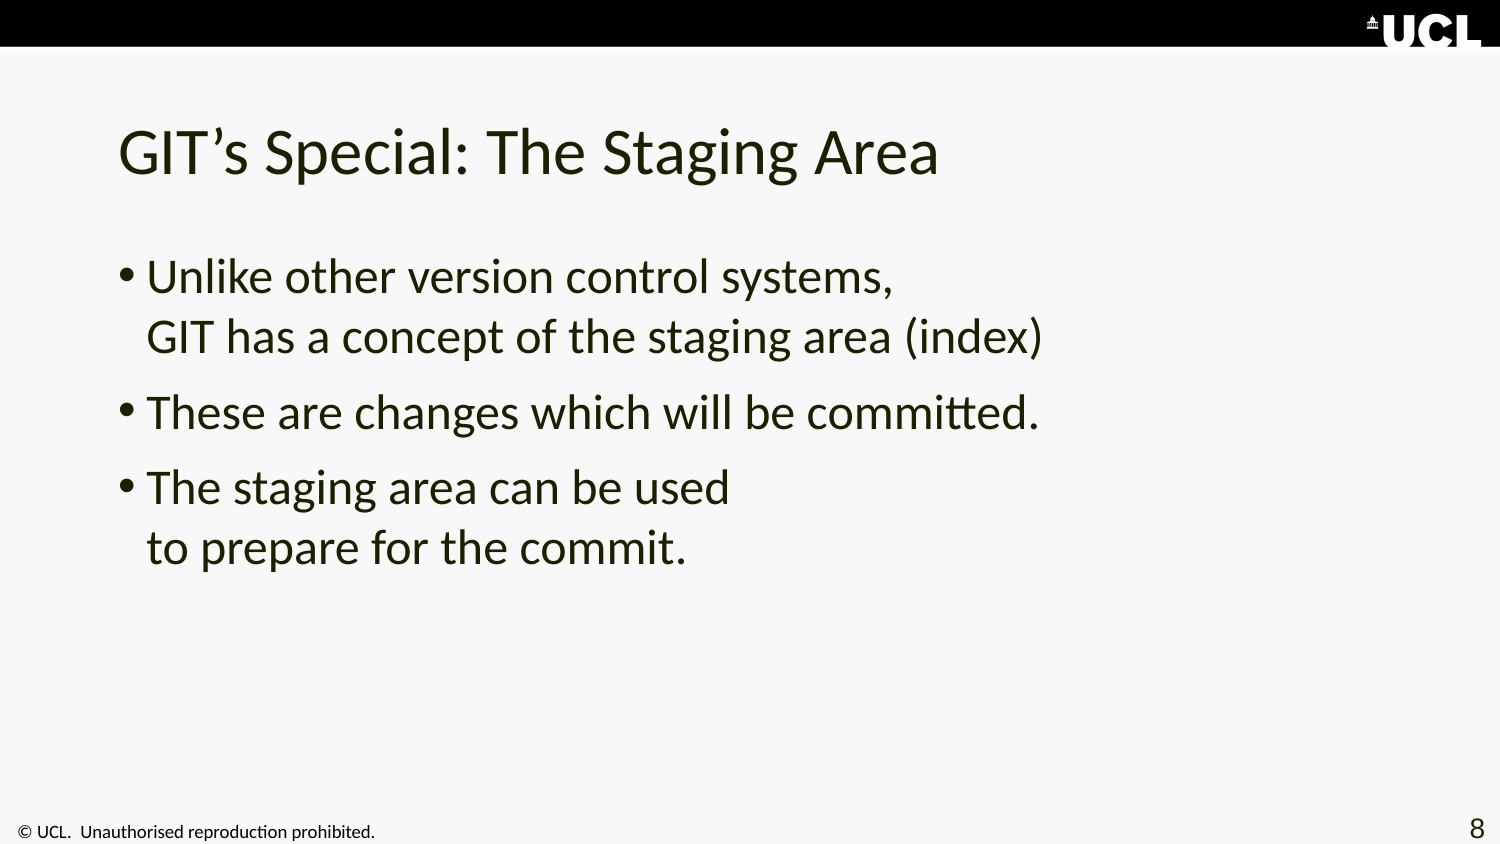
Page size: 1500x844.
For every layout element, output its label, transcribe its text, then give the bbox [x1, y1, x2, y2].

picture [0, 0, 1500, 844]
list Unlike other version control systems, GIT has a concept of the staging area (index) These are changes which will be committed. The staging area can be used to prepare for the commit. [103, 236, 1397, 804]
title GIT’s Special: The Staging Area [103, 66, 1397, 230]
slide_number 8 [1400, 804, 1500, 844]
